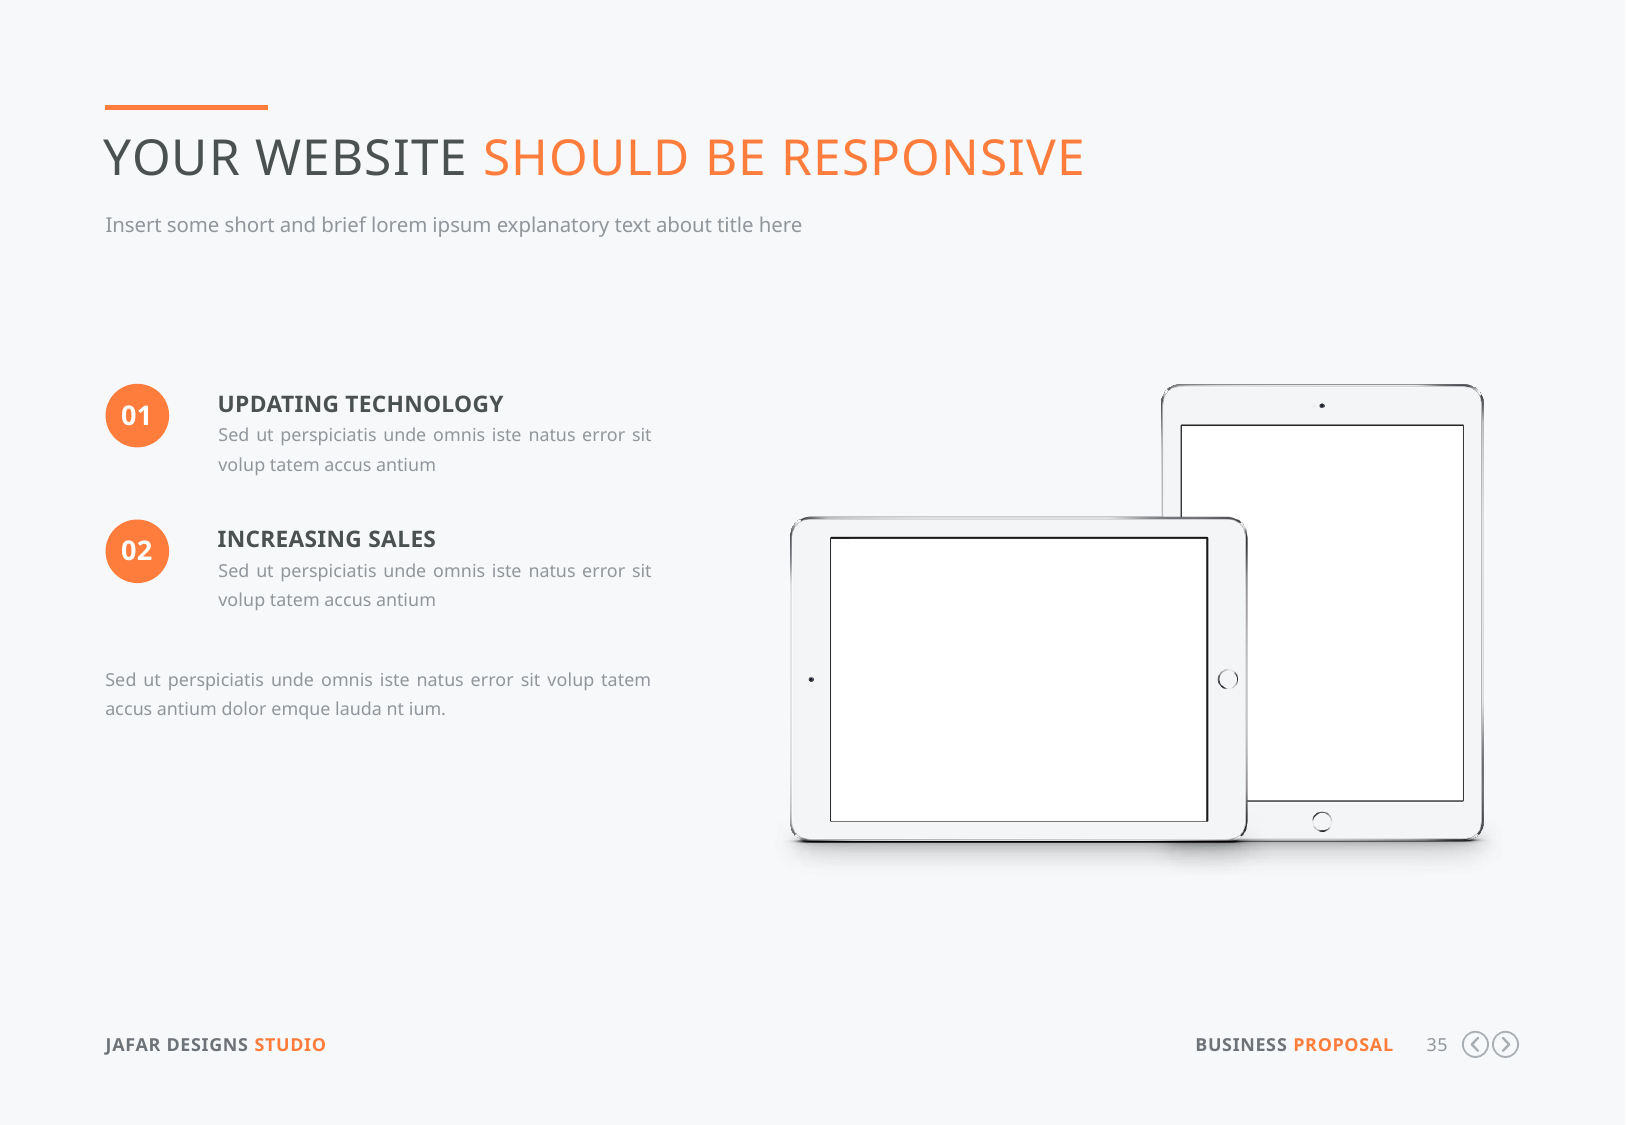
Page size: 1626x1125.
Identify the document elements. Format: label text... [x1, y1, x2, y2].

list your website should be responsive [103, 125, 1518, 190]
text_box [217, 514, 654, 611]
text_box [105, 383, 170, 448]
text_box Sed ut perspiciatis unde omnis iste natus error sit volup tatem accus antium dolor emque lauda nt ium. [105, 660, 653, 720]
picture [771, 365, 1503, 985]
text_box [105, 519, 170, 584]
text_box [217, 378, 654, 475]
list Insert some short and brief lorem ipsum explanatory text about title here [105, 209, 1519, 241]
